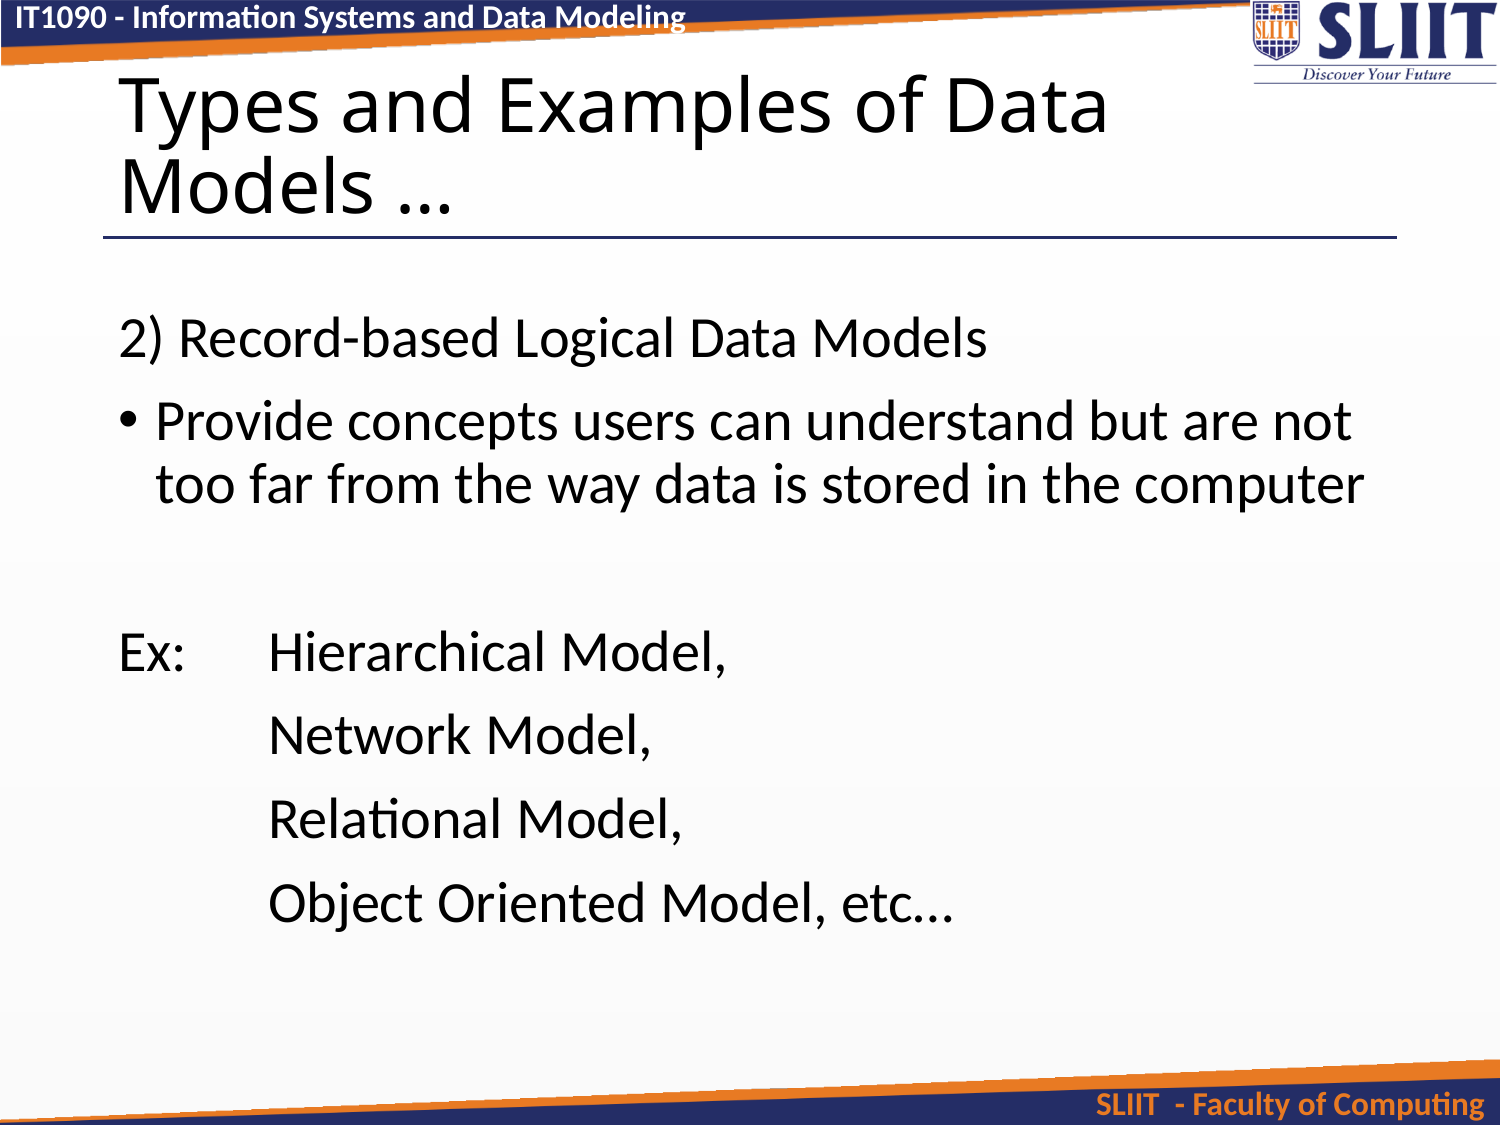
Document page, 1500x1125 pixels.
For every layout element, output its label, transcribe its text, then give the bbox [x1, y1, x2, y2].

picture [1250, 0, 1500, 84]
title Types and Examples of Data Models … [103, 59, 1397, 238]
picture [0, 1050, 1500, 1125]
picture [2, 2, 1249, 75]
list 2) Record-based Logical Data Models Provide concepts users can understand but are not too far from the way data is stored in the computer Ex: Hierarchical Model, Network Model, Relational Model, Object Oriented Model, etc… [103, 299, 1397, 1014]
